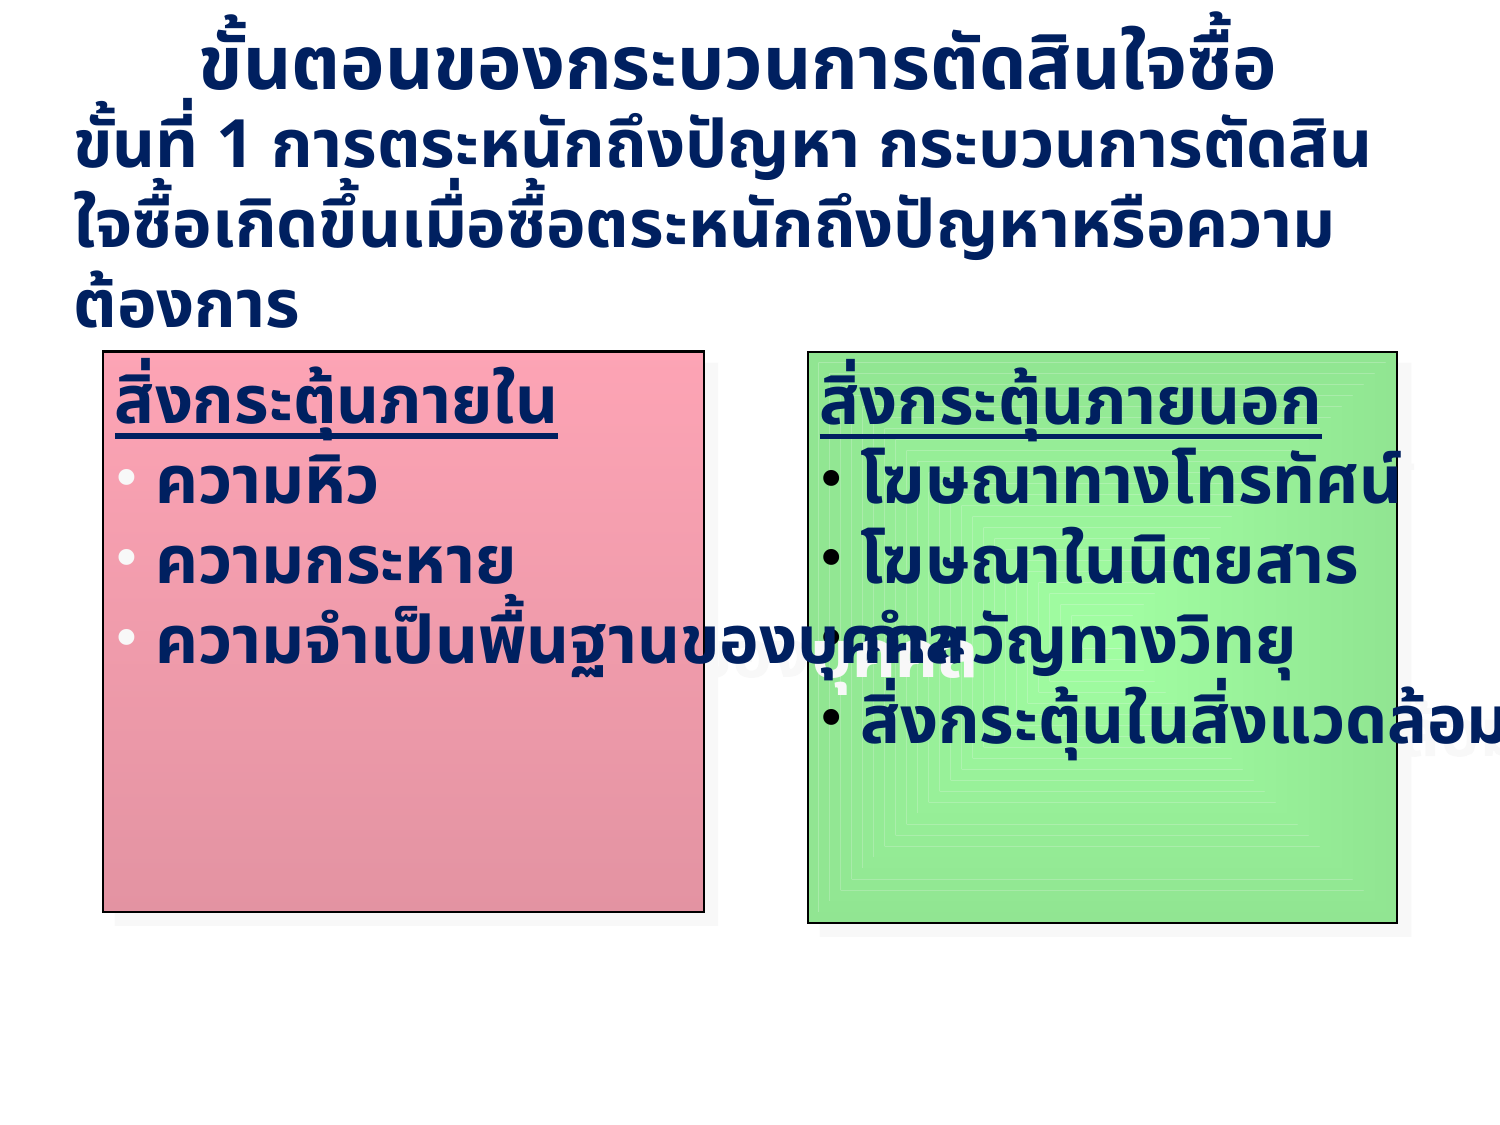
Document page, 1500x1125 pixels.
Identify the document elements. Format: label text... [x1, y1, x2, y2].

text_box ขั้นตอนของกระบวนการตัดสินใจซื้อ [70, 45, 1425, 93]
text_box สิ่งกระตุ้นภายใน ความหิว ความกระหาย ความจำเป็นพื้นฐานของบุคคล [103, 351, 704, 913]
text_box สิ่งกระตุ้นภายนอก โฆษณาทางโทรทัศน์ โฆษณาในนิตยสาร คำขวัญทางวิทยุ สิ่งกระตุ้นในสิ่งแวดล้อม [807, 351, 1397, 924]
text_box ขั้นที่ 1 การตระหนักถึงปัญหา กระบวนการตัดสินใจซื้อเกิดขึ้นเมื่อซื้อตระหนักถึงปัญหาหรือความต้องการ [58, 93, 1442, 293]
